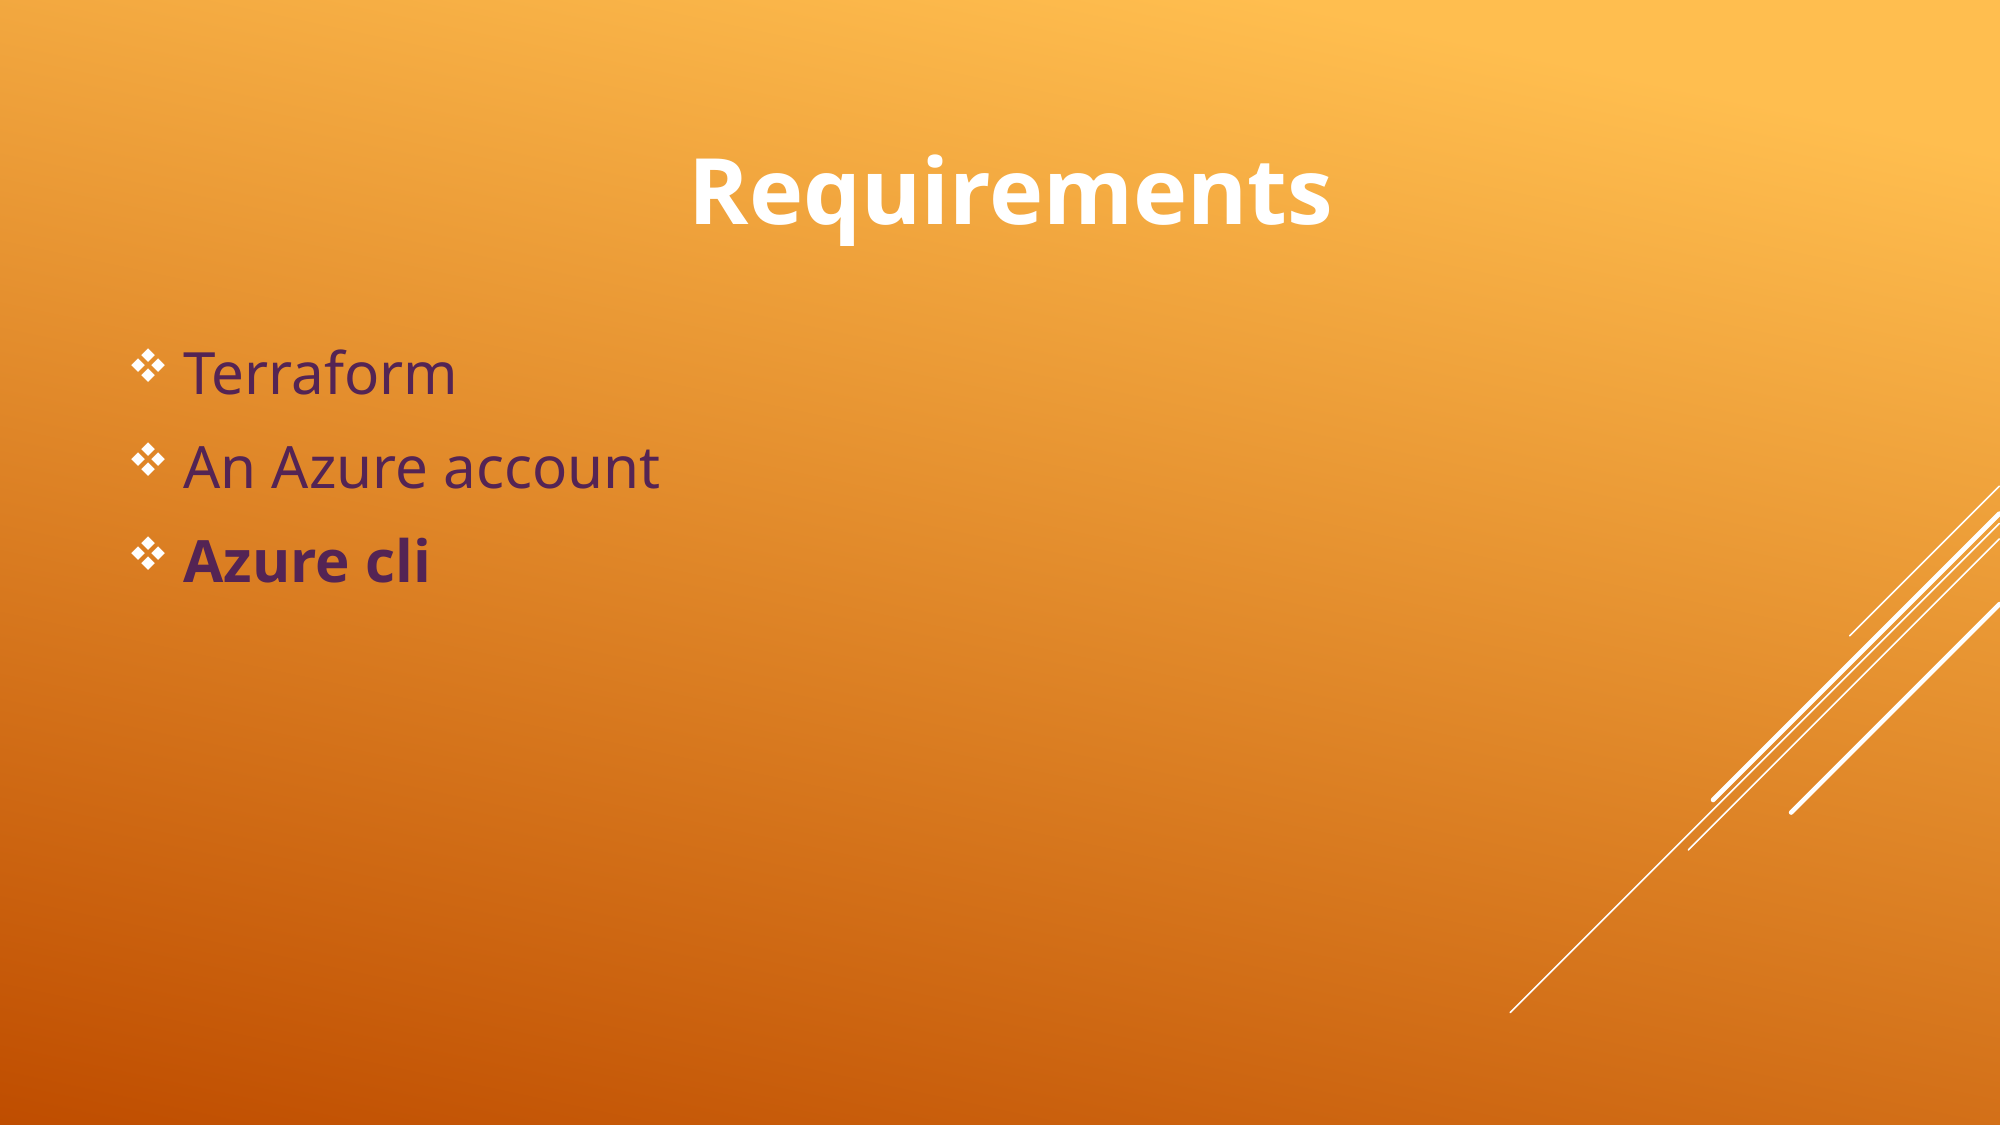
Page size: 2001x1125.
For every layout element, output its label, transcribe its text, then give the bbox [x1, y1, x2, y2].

list Terraform An Azure account Azure cli [112, 328, 1910, 984]
title Requirements [112, 95, 1910, 250]
